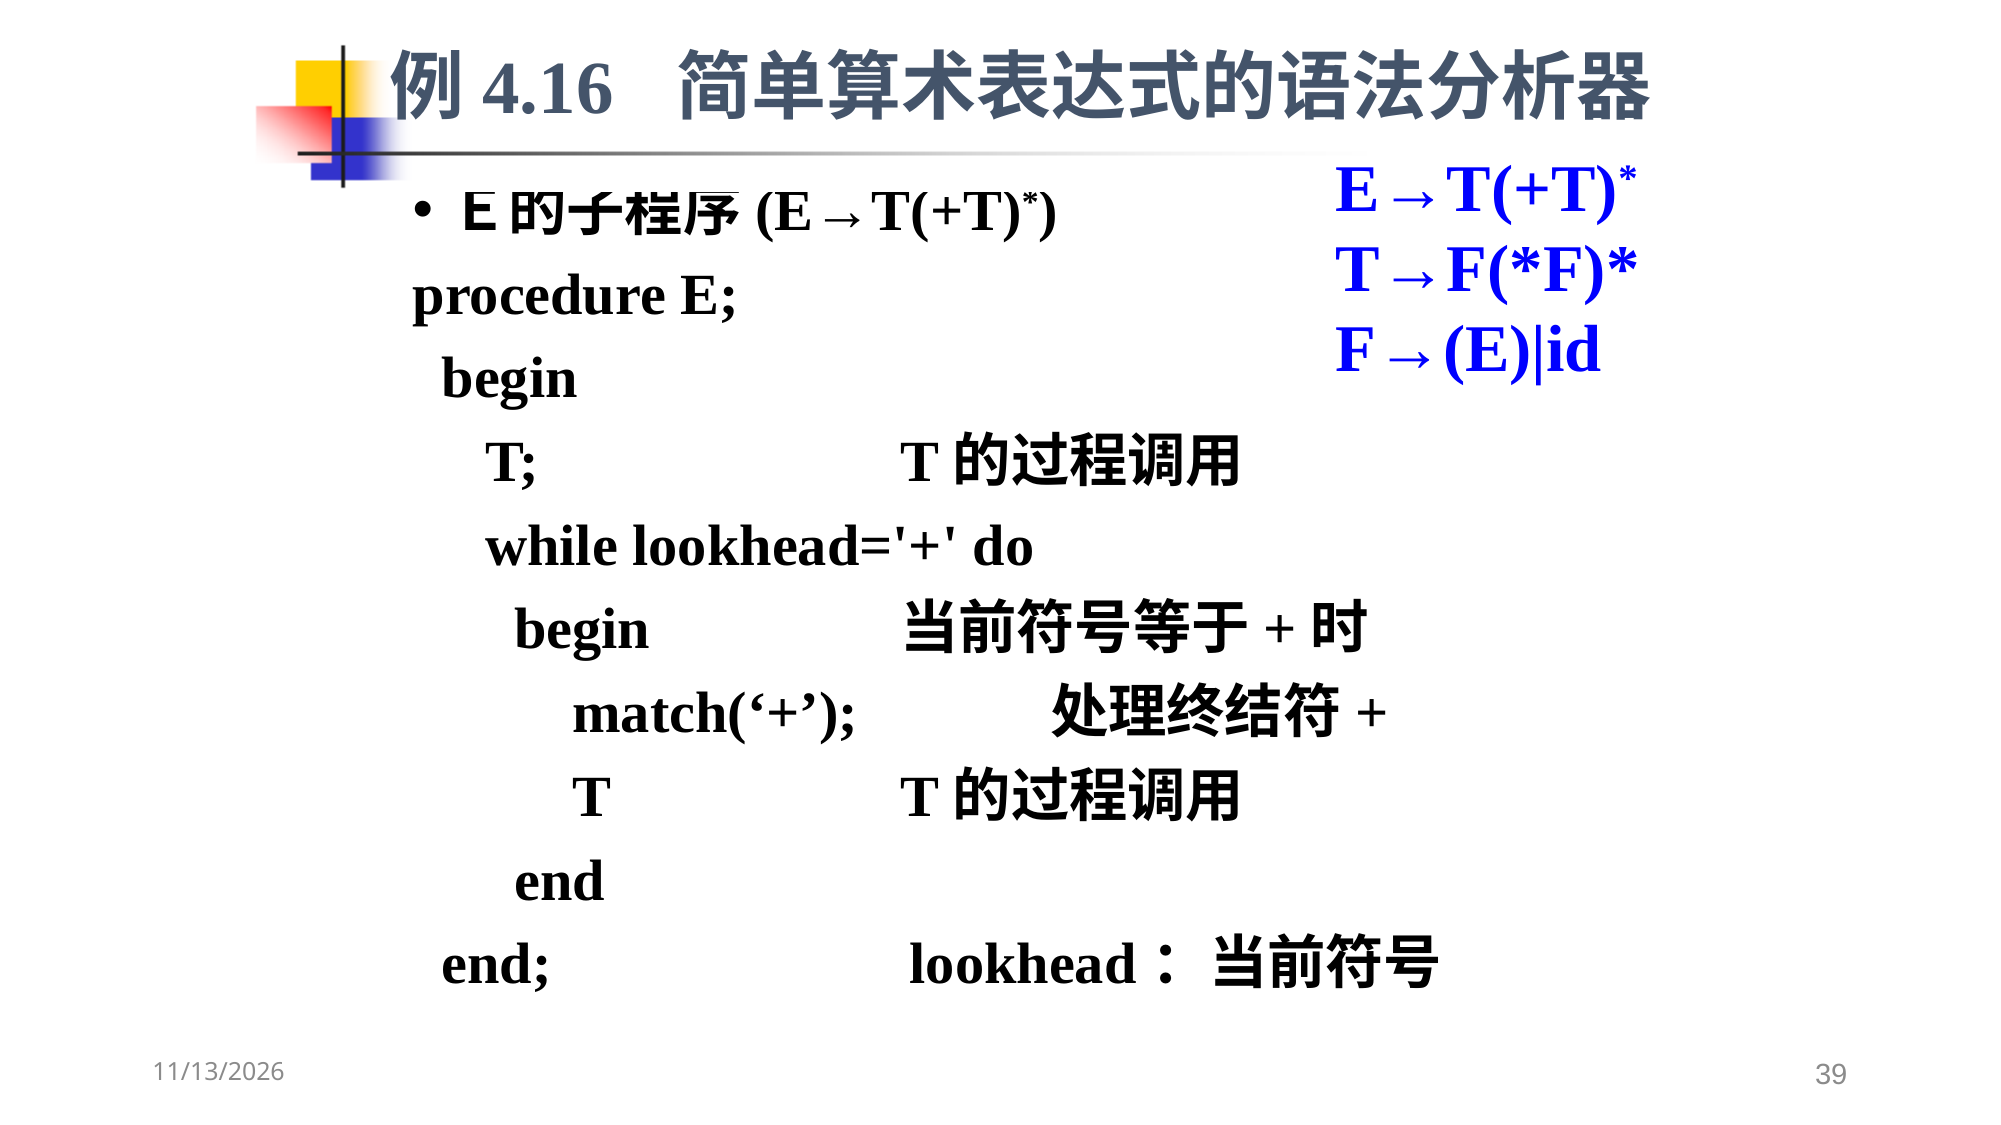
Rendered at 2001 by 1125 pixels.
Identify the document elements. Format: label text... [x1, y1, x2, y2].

text_box 例4.16 简单算术表达式的语法分析器 [356, 30, 1686, 138]
list Ｅ的子程序(E→T(+T)*) procedure E; begin T; T的过程调用 while lookhead='+' do begin 当前符号等于+时 match(‘+’); 处理终结符+ T T的过程调用 end end; lookhead：当前符号 [397, 192, 1508, 1036]
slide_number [137, 1042, 588, 1103]
picture [249, 42, 1367, 192]
slide_number 39 [1412, 1042, 1863, 1103]
text_box E→T(+T)* T→F(*F)* F→(E)|id [1320, 137, 1655, 392]
